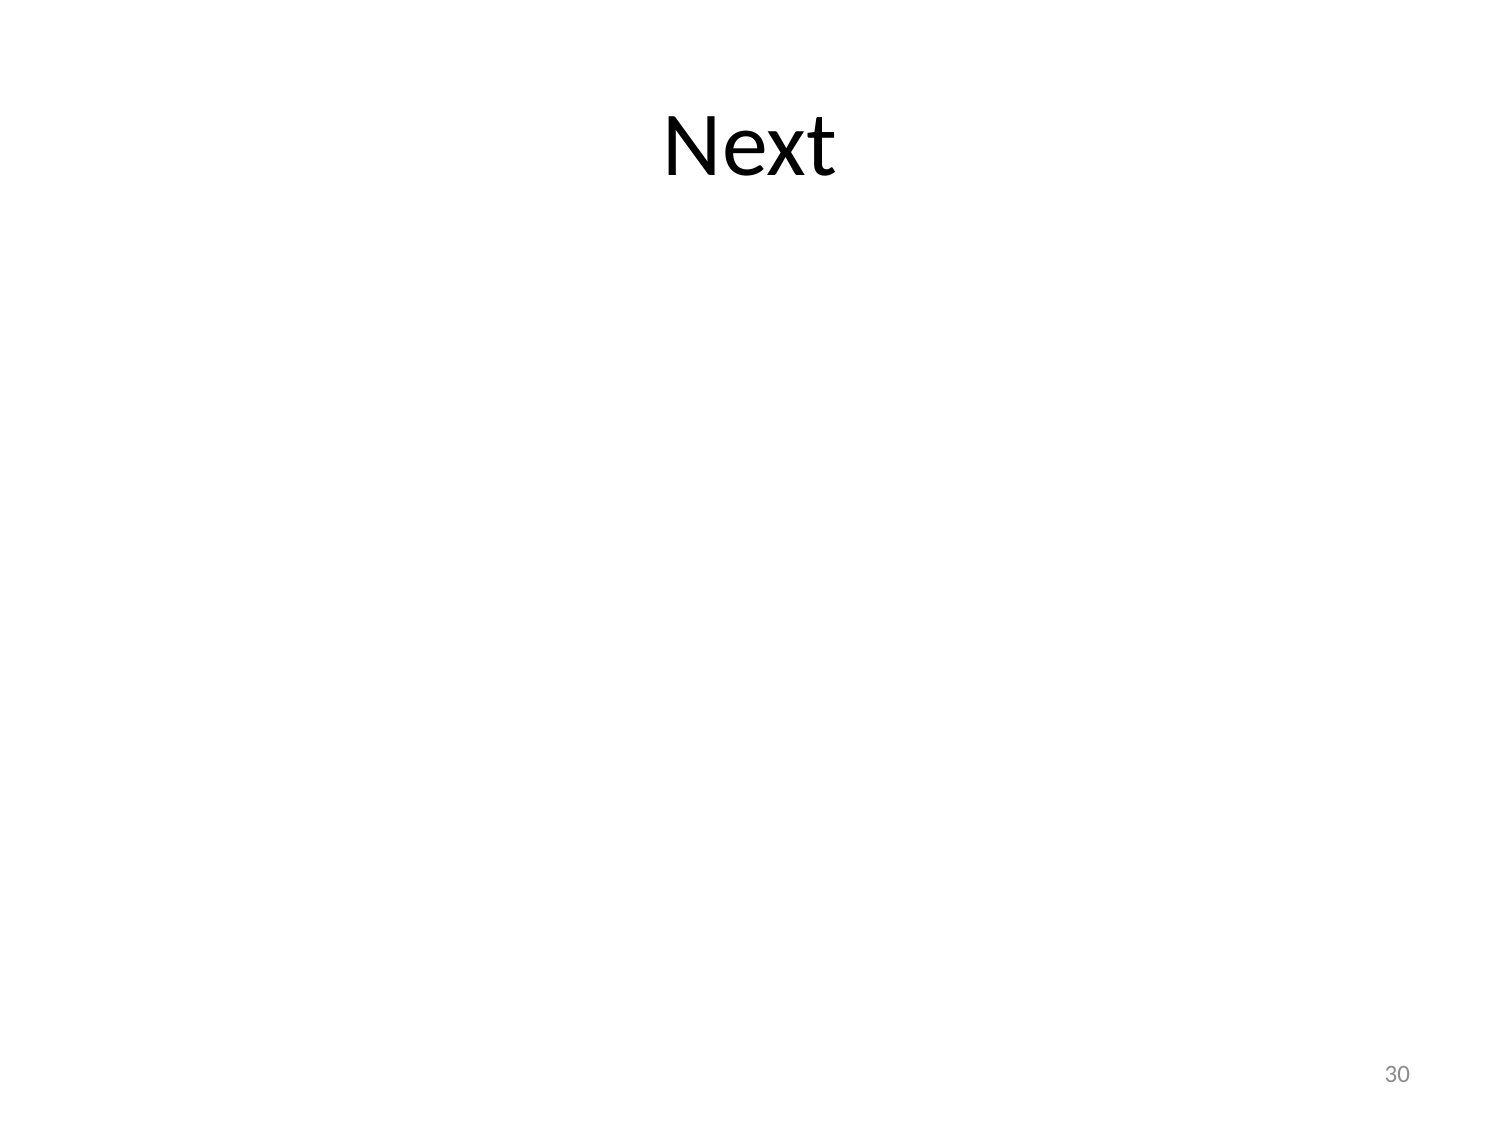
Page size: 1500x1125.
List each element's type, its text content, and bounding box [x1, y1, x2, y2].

title Next [75, 45, 1425, 233]
slide_number 30 [1074, 1042, 1425, 1103]
